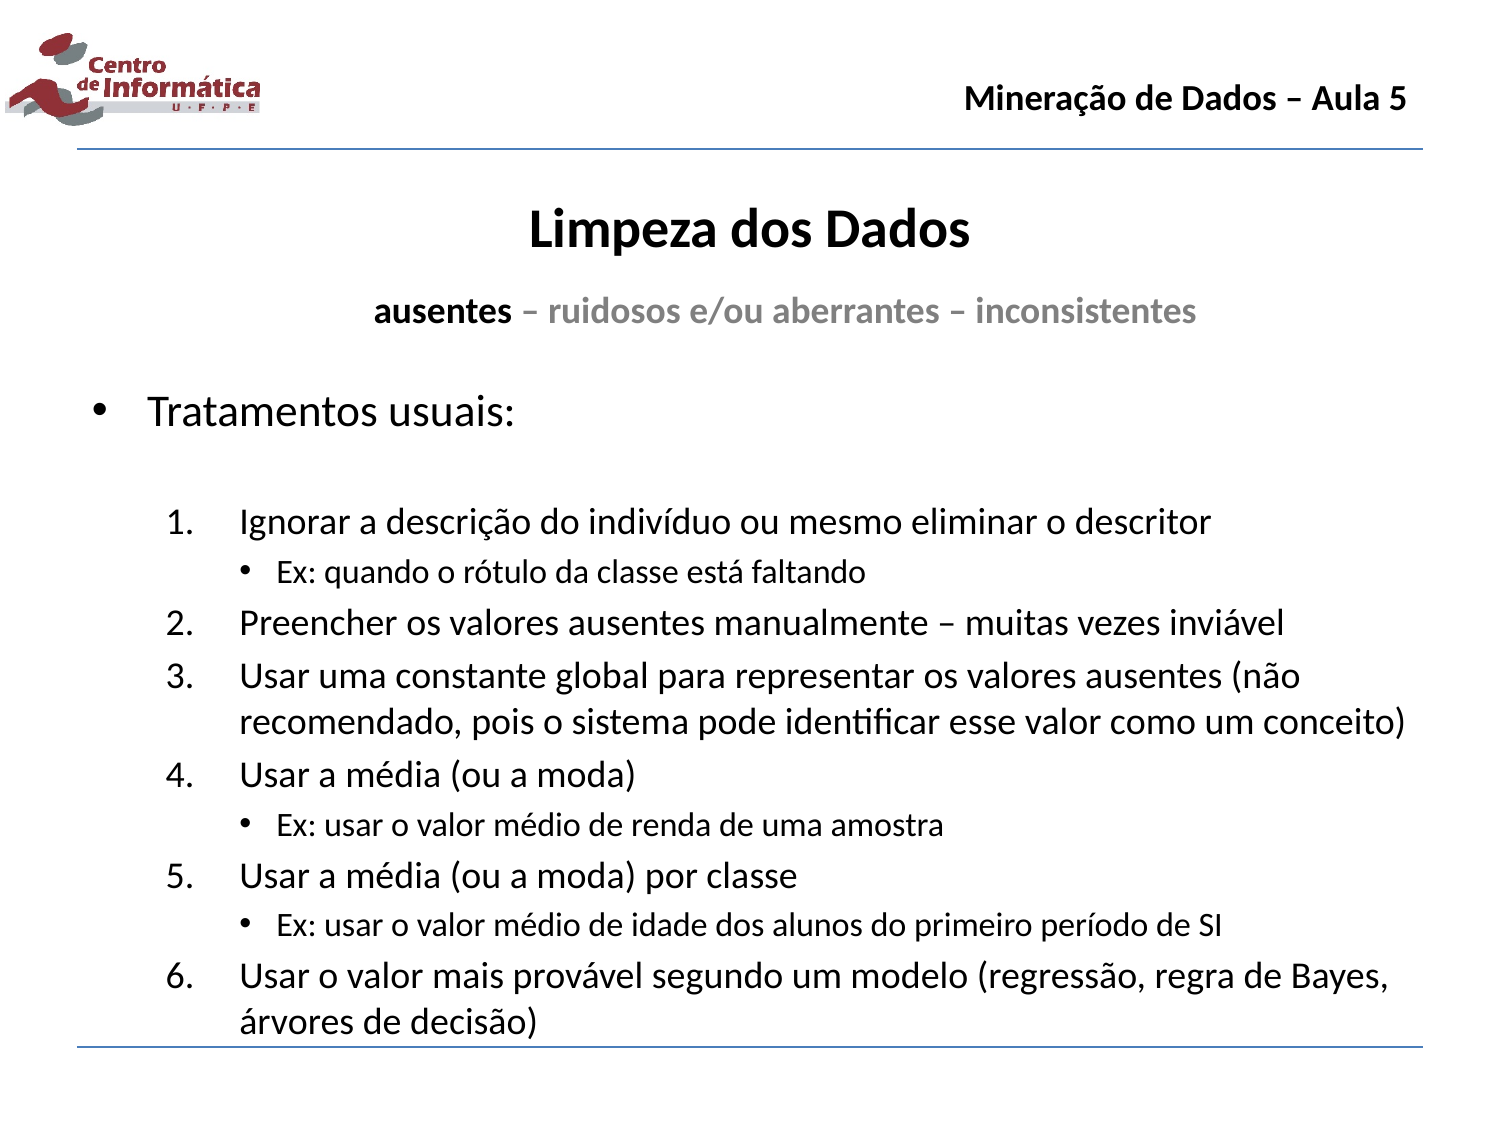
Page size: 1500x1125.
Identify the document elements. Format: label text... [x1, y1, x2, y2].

list Tratamentos usuais: Ignorar a descrição do indivíduo ou mesmo eliminar o descritor Ex: quando o rótulo da classe está faltando Preencher os valores ausentes manualmente – muitas vezes inviável Usar uma constante global para representar os valores ausentes (não recomendado, pois o sistema pode identificar esse valor como um conceito) Usar a média (ou a moda) Ex: usar o valor médio de renda de uma amostra Usar a média (ou a moda) por classe Ex: usar o valor médio de idade dos alunos do primeiro período de SI Usar o valor mais provável segundo um modelo (regressão, regra de Bayes, árvores de decisão) [76, 373, 1424, 1083]
list Limpeza dos Dados [76, 184, 1424, 268]
list Mineração de Dados – Aula 5 [301, 66, 1424, 126]
picture [5, 33, 260, 126]
text_box ausentes – ruidosos e/ou aberrantes – inconsistentes [358, 278, 1213, 339]
